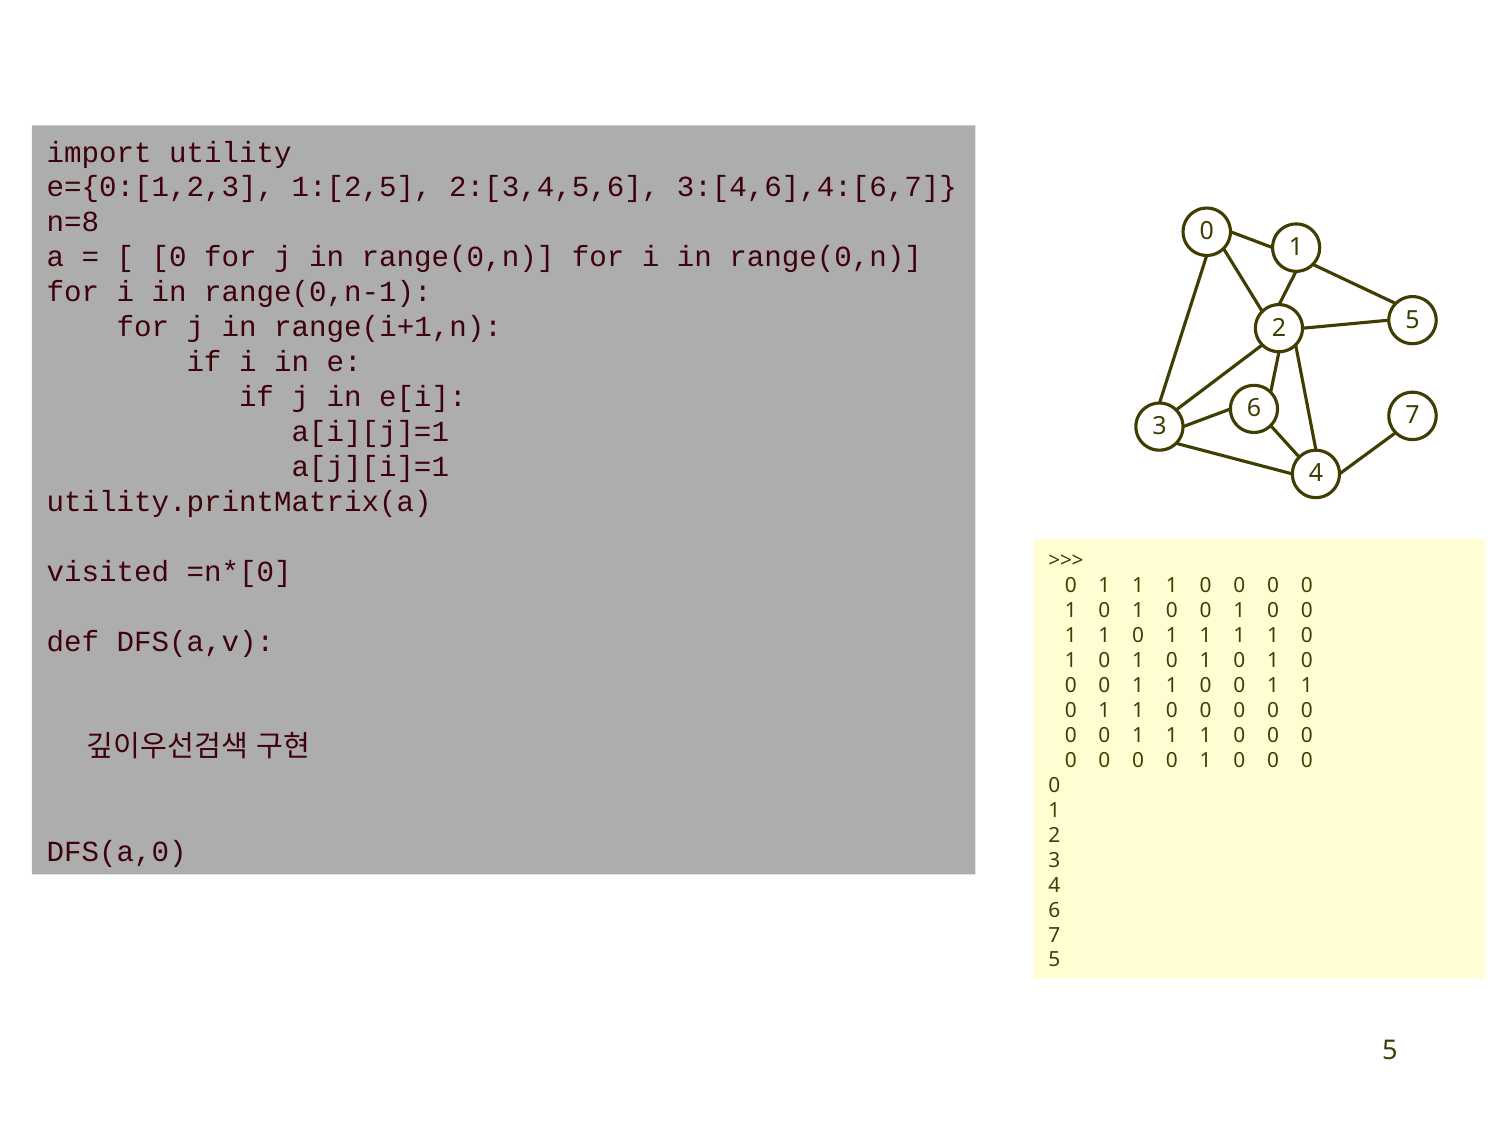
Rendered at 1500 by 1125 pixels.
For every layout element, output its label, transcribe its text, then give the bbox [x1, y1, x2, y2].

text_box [1176, 443, 1293, 475]
text_box 1 [1273, 223, 1320, 272]
text_box 4 [1293, 450, 1338, 498]
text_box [1339, 432, 1397, 475]
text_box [1278, 271, 1297, 305]
text_box 6 [1235, 400, 1278, 433]
text_box 7 [1388, 392, 1437, 440]
text_box >>> 0 1 1 1 0 0 0 0 1 0 1 0 0 1 0 0 1 1 0 1 1 1 1 0 1 0 1 0 1 0 1 0 0 0 1 1 0 0 1 1 0 1 1 0 0 0 0 0 0 0 1 1 1 0 0 0 0 0 0 0 1 0 0 0 0 1 2 3 4 6 7 5 [1033, 539, 1485, 979]
text_box 0 [1183, 208, 1231, 256]
text_box import utility e={0:[1,2,3], 1:[2,5], 2:[3,4,5,6], 3:[4,6],4:[6,7]} n=8 a = [ [0 for j in range(0,n)] for i in range(0,n)] for i in range(0,n-1): for j in range(i+1,n): if i in e: if j in e[i]: a[i][j]=1 a[j][i]=1 utility.printMatrix(a) visited =n*[0] def DFS(a,v): 깊이우선검색 구현 DFS(a,0) [31, 125, 976, 875]
slide_number 5 [1099, 1024, 1413, 1101]
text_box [1230, 231, 1273, 248]
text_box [1270, 425, 1290, 441]
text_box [1295, 344, 1317, 451]
text_box 3 [1135, 403, 1182, 451]
text_box 2 [1255, 305, 1302, 352]
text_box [1159, 255, 1207, 404]
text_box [1302, 320, 1389, 329]
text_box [1270, 351, 1280, 393]
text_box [1182, 408, 1231, 427]
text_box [1312, 264, 1397, 304]
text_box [1223, 248, 1263, 312]
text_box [1176, 344, 1263, 411]
text_box 5 [1388, 296, 1437, 344]
